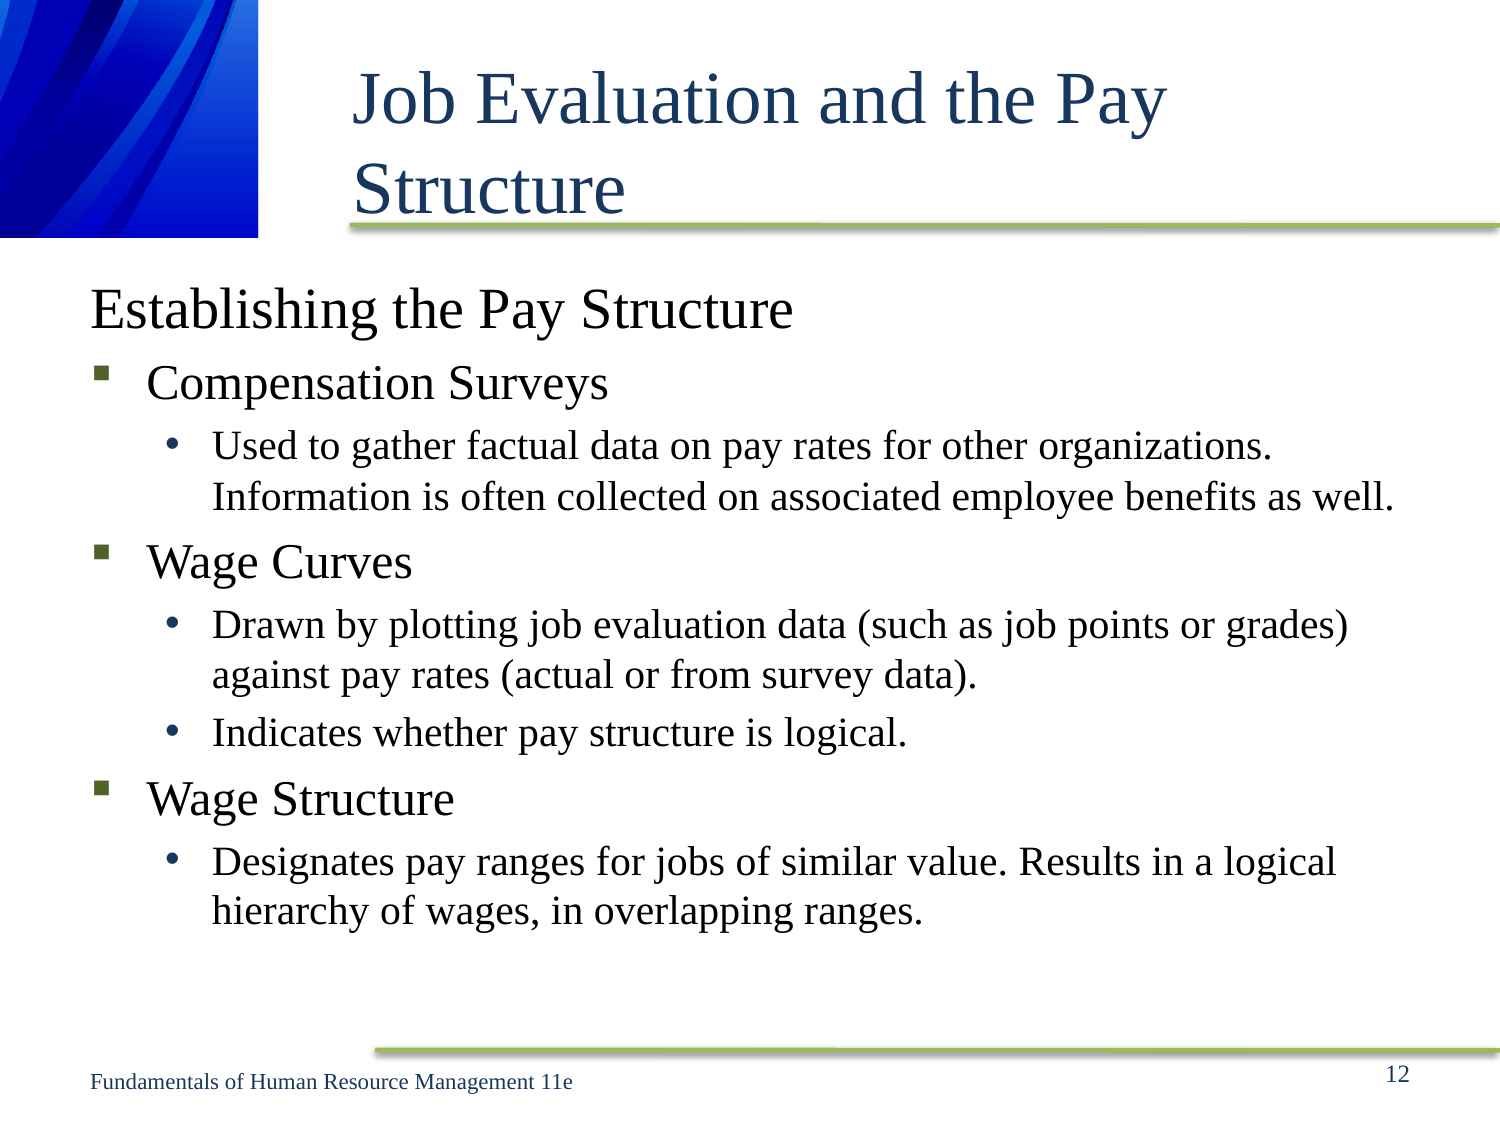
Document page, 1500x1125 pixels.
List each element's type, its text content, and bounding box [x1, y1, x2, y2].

footer Fundamentals of Human Resource Management 11e [75, 1050, 638, 1110]
list Establishing the Pay Structure Compensation Surveys Used to gather factual data on pay rates for other organizations. Information is often collected on associated employee benefits as well. Wage Curves Drawn by plotting job evaluation data (such as job points or grades) against pay rates (actual or from survey data). Indicates whether pay structure is logical. Wage Structure Designates pay ranges for jobs of similar value. Results in a logical hierarchy of wages, in overlapping ranges. [74, 262, 1426, 1006]
title Job Evaluation and the Pay Structure [337, 44, 1426, 233]
slide_number 12 [1074, 1042, 1425, 1103]
picture [0, 0, 259, 238]
